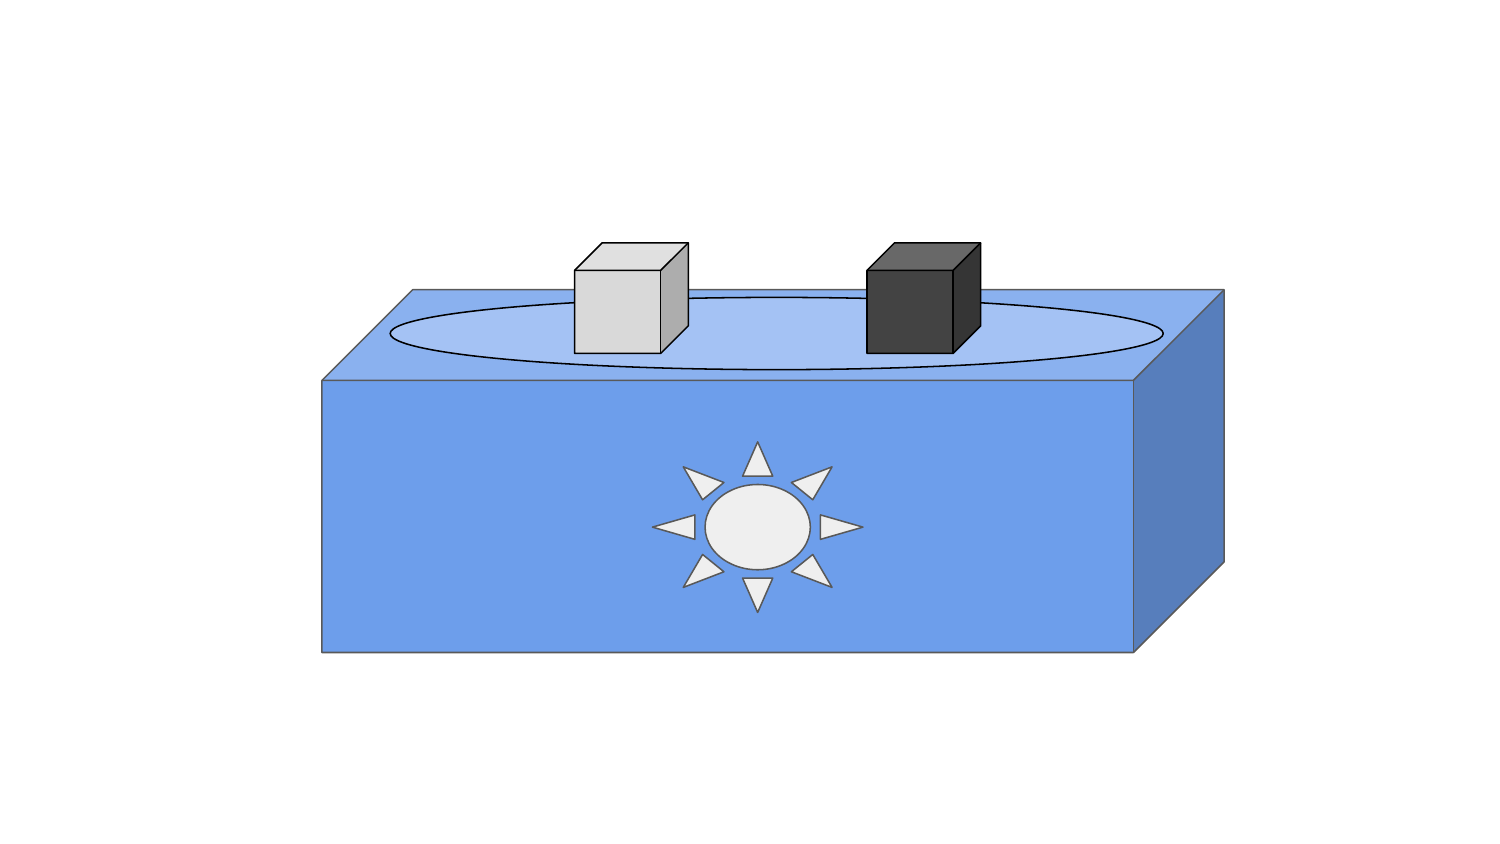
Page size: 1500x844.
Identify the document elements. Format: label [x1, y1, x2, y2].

text_box [321, 289, 1225, 653]
text_box [574, 242, 689, 288]
text_box [866, 242, 981, 288]
